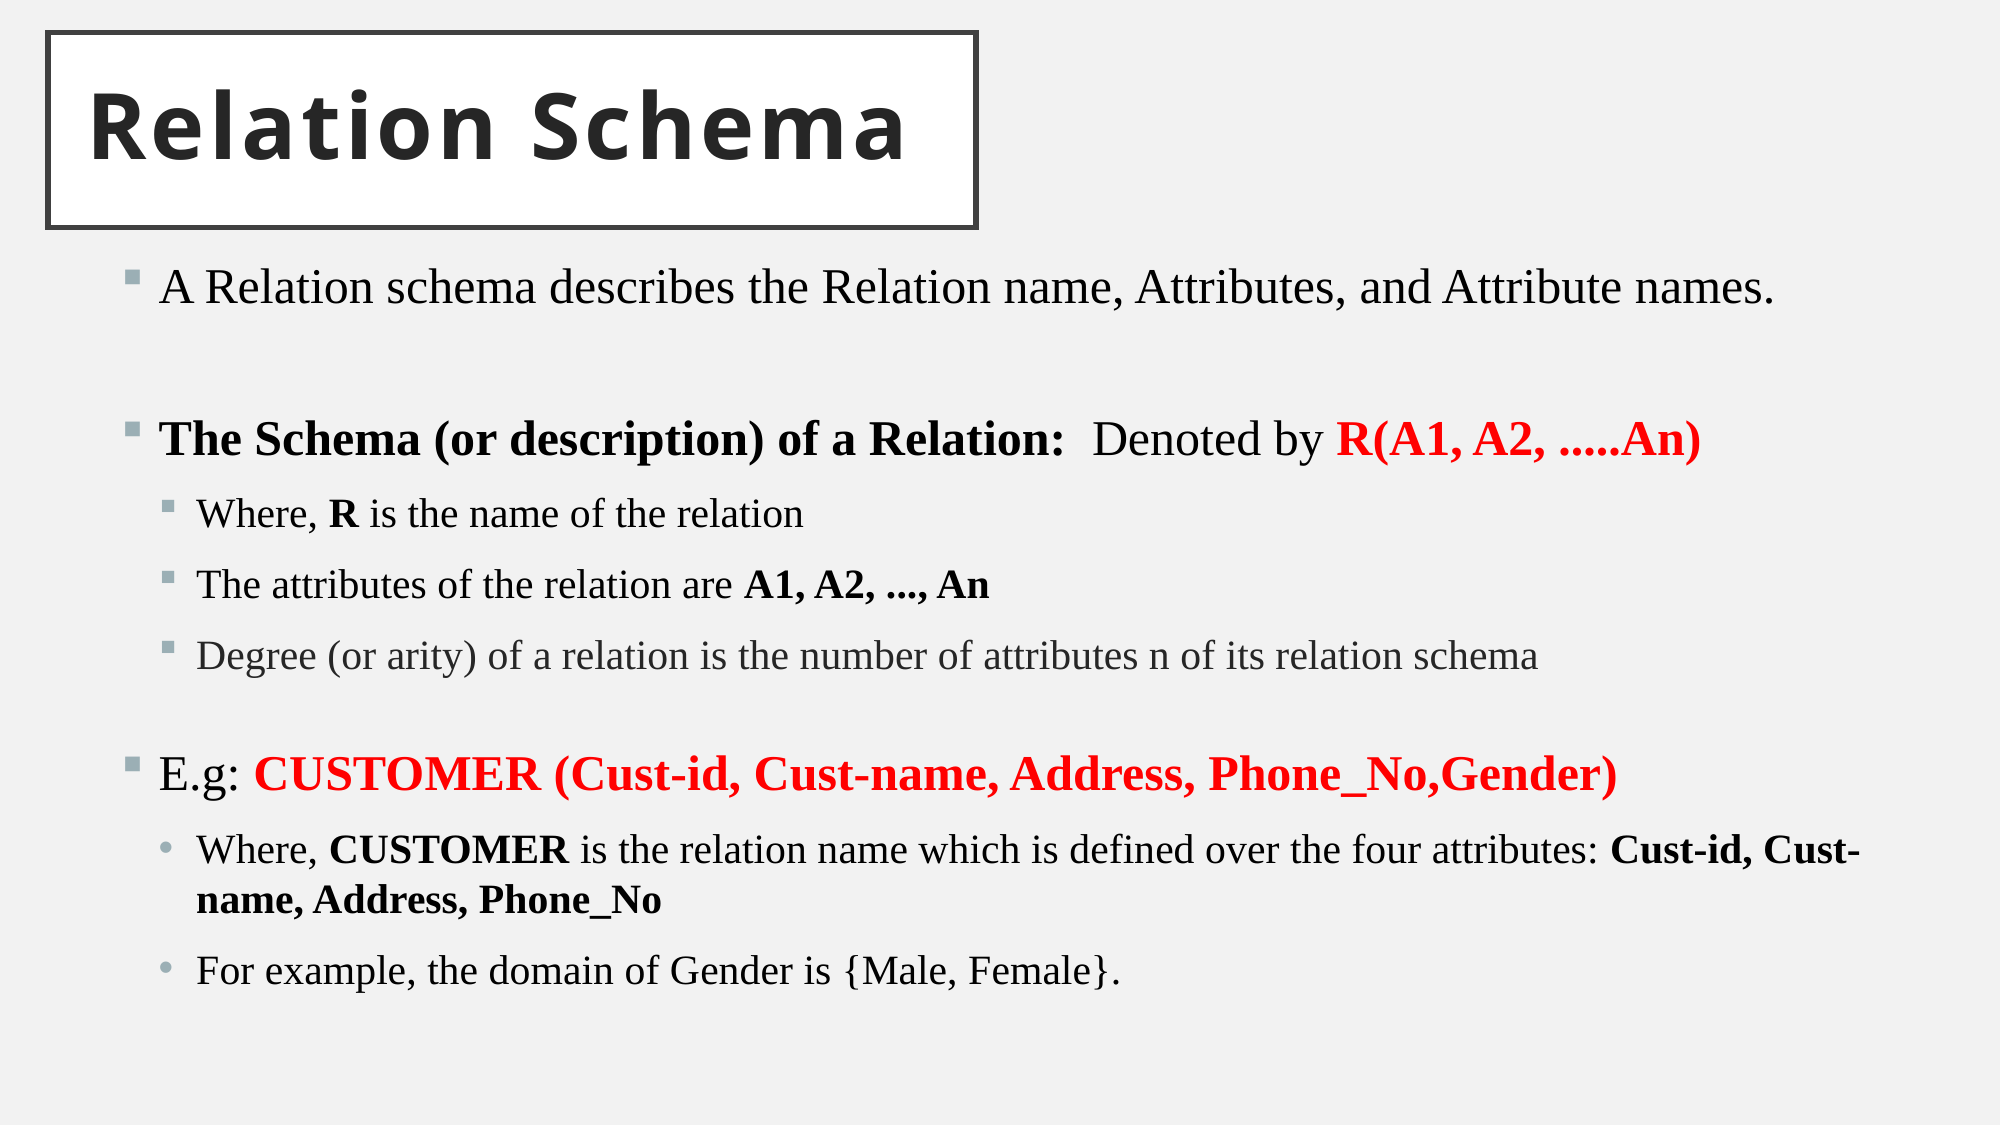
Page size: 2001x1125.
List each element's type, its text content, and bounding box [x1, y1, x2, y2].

list A Relation schema describes the Relation name, Attributes, and Attribute names. The Schema (or description) of a Relation: Denoted by R(A1, A2, .....An) Where, R is the name of the relation The attributes of the relation are A1, A2, ..., An Degree (or arity) of a relation is the number of attributes n of its relation schema E.g: CUSTOMER (Cust-id, Cust-name, Address, Phone_No,Gender) Where, CUSTOMER is the relation name which is defined over the four attributes: Cust-id, Cust-name, Address, Phone_No For example, the domain of Gender is {Male, Female}. [106, 246, 1937, 728]
title Relation Schema [45, 30, 979, 230]
